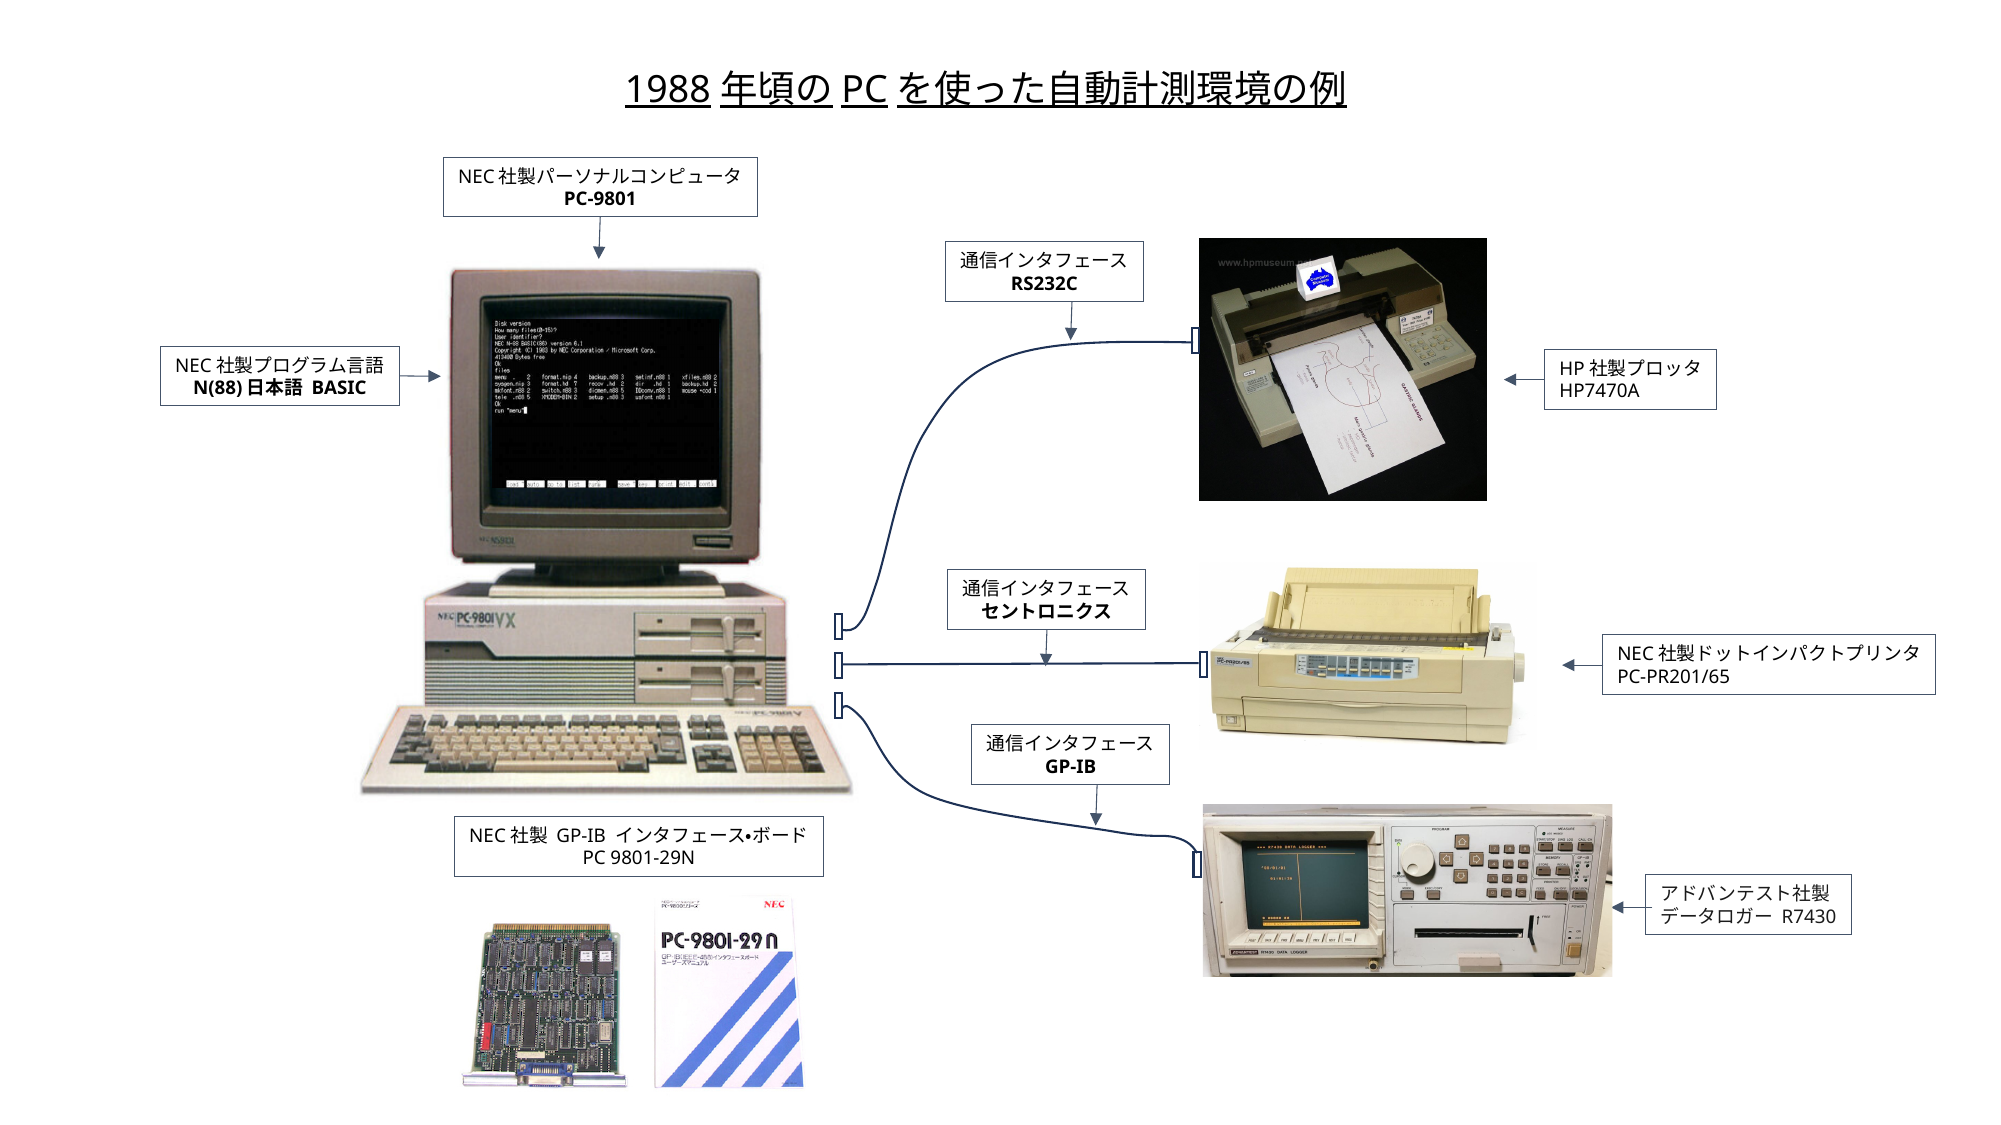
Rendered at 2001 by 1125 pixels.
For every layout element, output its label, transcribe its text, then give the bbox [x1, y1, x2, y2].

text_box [334, 211, 884, 842]
picture [1199, 562, 1537, 750]
text_box HP社製プロッタ HP7470A [1544, 349, 1717, 410]
text_box 通信インタフェース RS232C [945, 241, 1144, 302]
picture [1202, 804, 1613, 977]
text_box [884, 662, 1044, 666]
text_box [884, 724, 1199, 854]
text_box NEC社製プログラム言語 N(88)日本語 BASIC [160, 346, 334, 406]
text_box NEC社製ドットインパクトプリンタ PC-PR201/65 [1602, 634, 1936, 695]
text_box NEC社製パーソナルコンピュータ PC-9801 [443, 157, 758, 211]
picture [451, 869, 819, 1125]
text_box アドバンテスト社製 データロガー R7430 [1645, 874, 1852, 935]
picture [1199, 238, 1487, 501]
text_box [1192, 851, 1202, 878]
text_box [884, 340, 1194, 596]
text_box 通信インタフェース GP-IB [971, 724, 1170, 785]
text_box NEC社製 GP-IB インタフェース・ボード PC 9801-29N [454, 842, 824, 877]
text_box [1191, 327, 1199, 354]
text_box 1988年頃のPCを使った自動計測環境の例 [610, 57, 1362, 117]
text_box 通信インタフェース セントロニクス [947, 569, 1146, 630]
